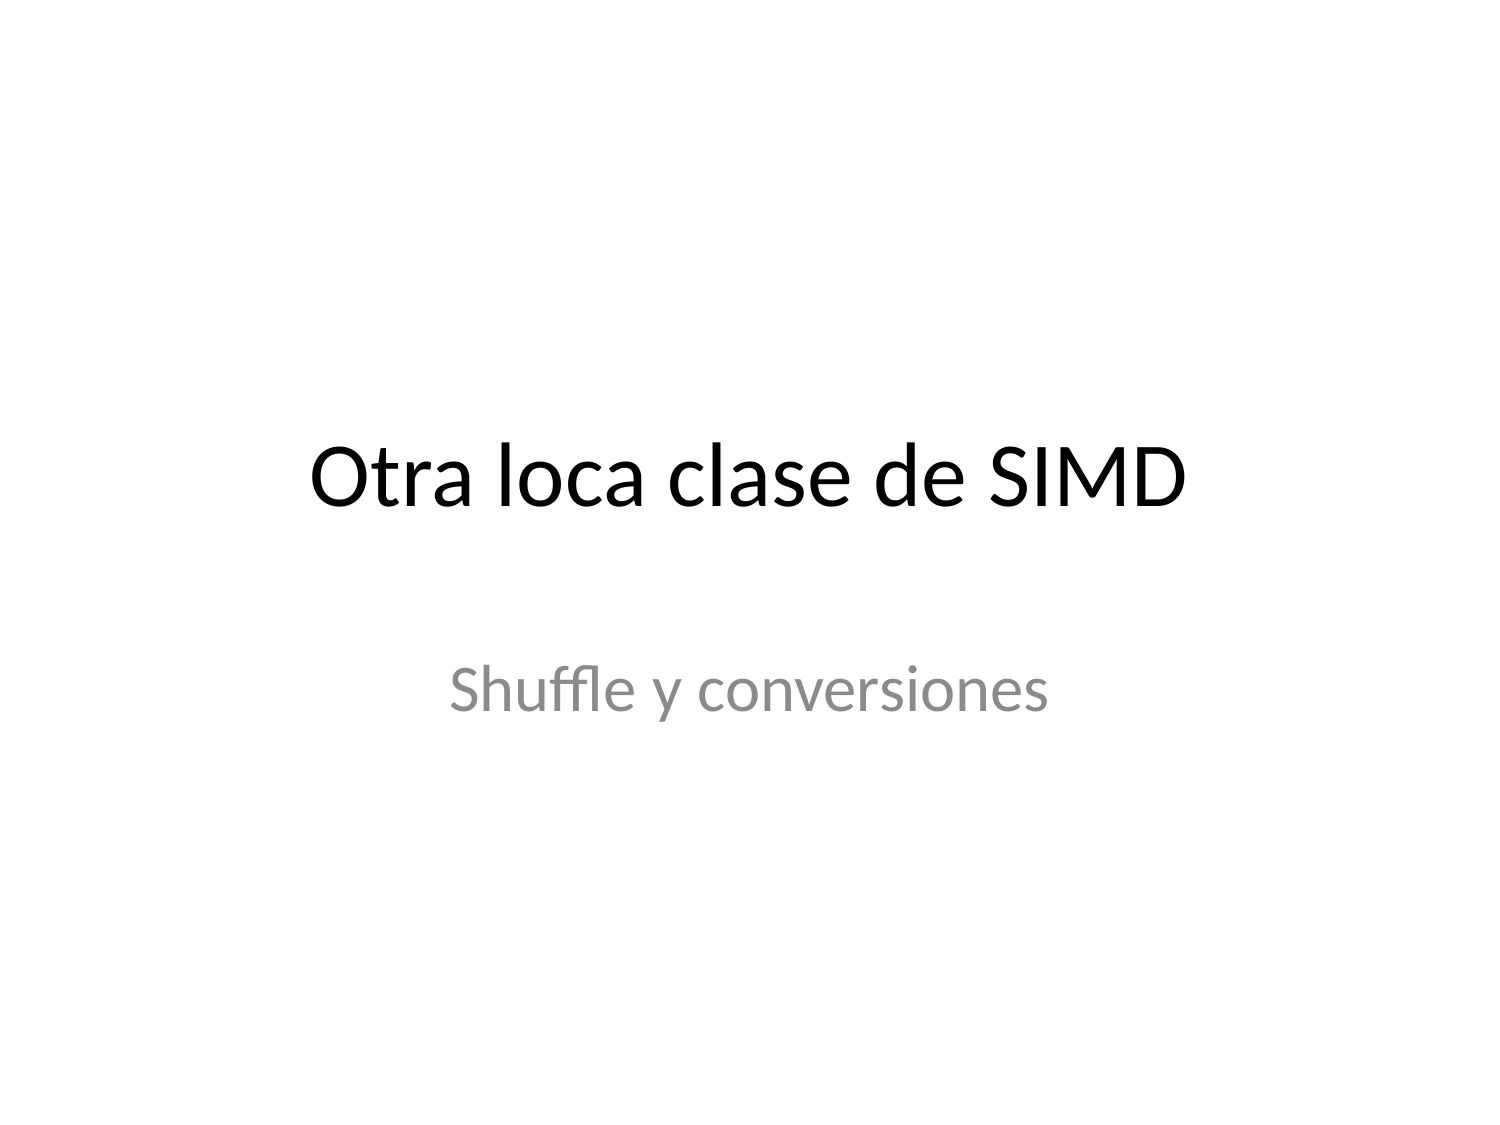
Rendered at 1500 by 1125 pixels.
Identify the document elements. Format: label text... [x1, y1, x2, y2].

subtitle Shuffle y conversiones [225, 637, 1275, 925]
title Otra loca clase de SIMD [112, 349, 1388, 591]
